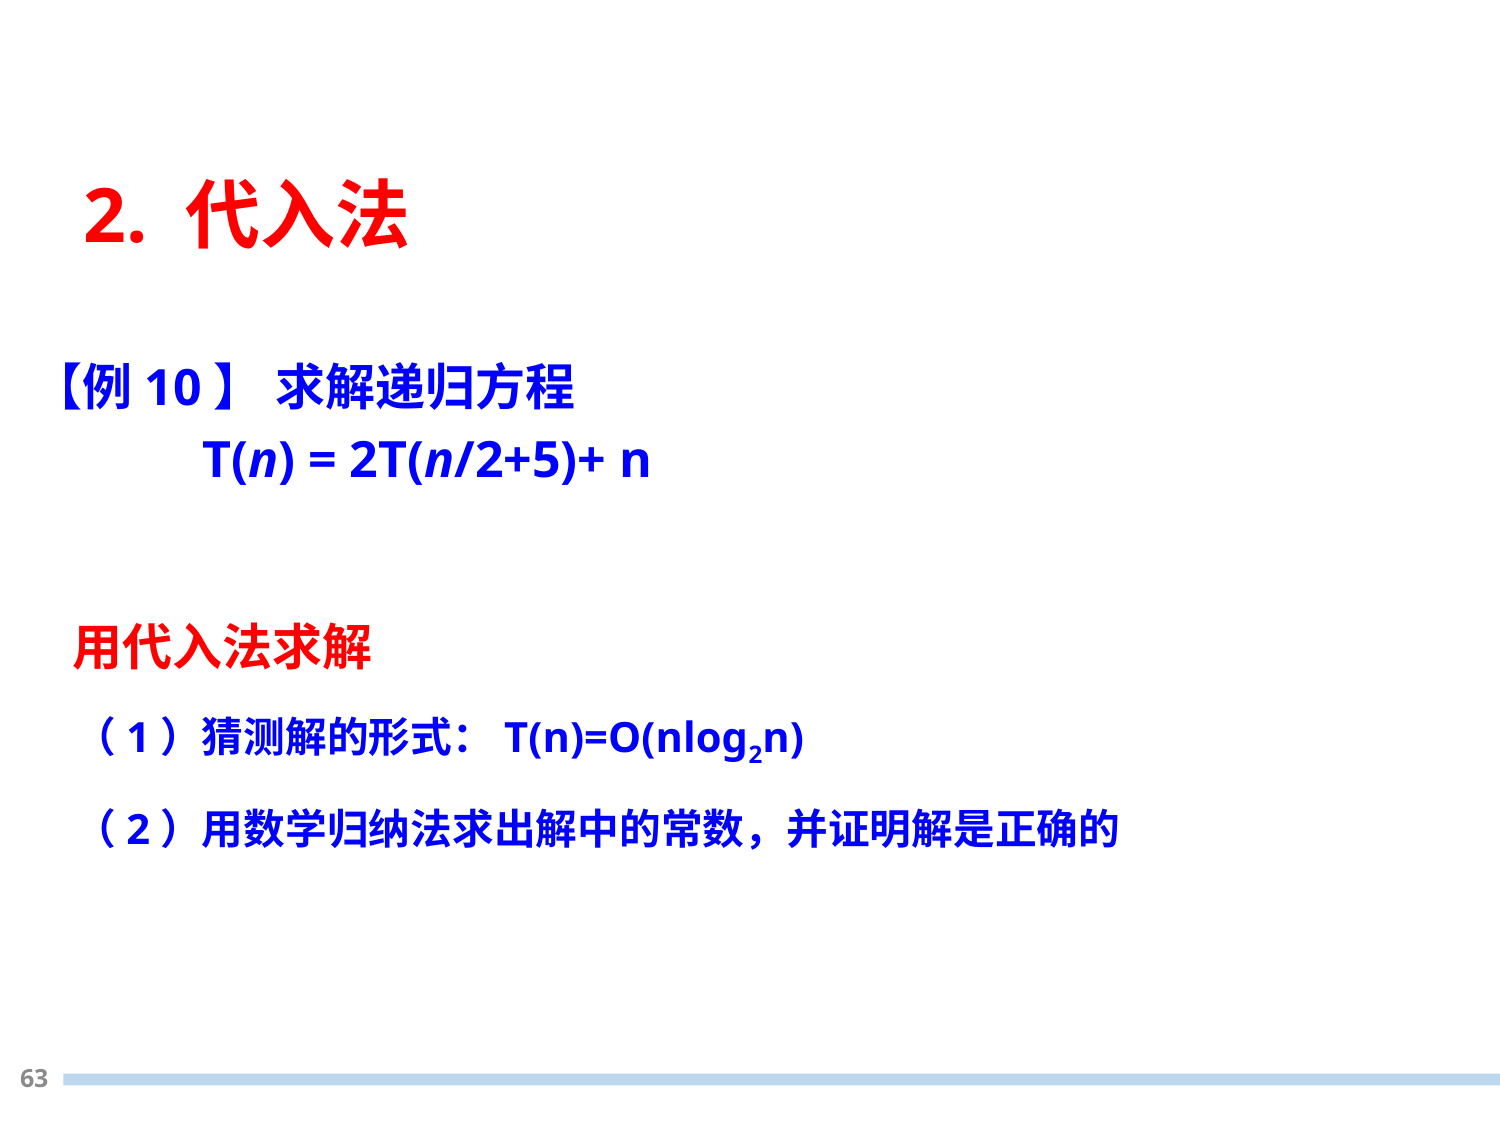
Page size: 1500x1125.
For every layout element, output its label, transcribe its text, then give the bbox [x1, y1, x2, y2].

text_box 【例10】 求解递归方程 T(n) = 2T(n/2+5)+ n [18, 335, 1019, 495]
text_box 2. 代入法 [68, 160, 425, 266]
text_box 用代入法求解 （1）猜测解的形式：T(n)=O(nlog2n) （2）用数学归纳法求出解中的常数，并证明解是正确的 [57, 595, 1355, 861]
slide_number 63 [0, 1049, 64, 1110]
